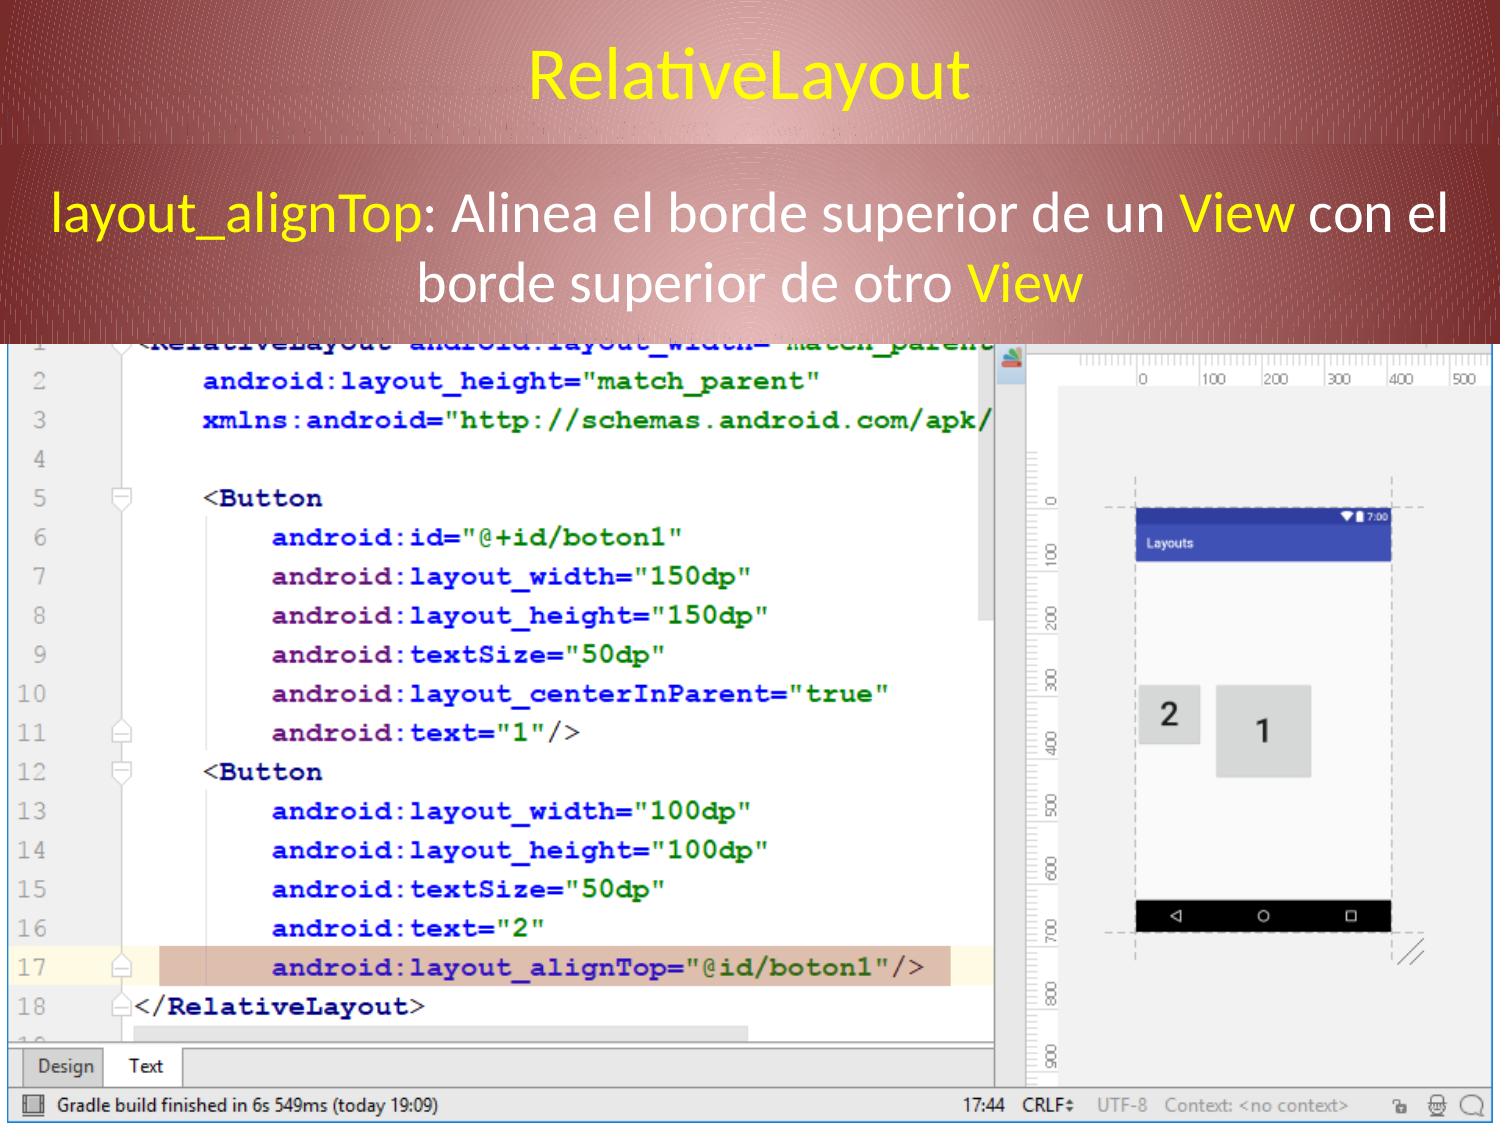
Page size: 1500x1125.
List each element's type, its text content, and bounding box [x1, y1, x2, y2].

picture [7, 64, 1493, 1123]
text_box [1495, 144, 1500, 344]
text_box RelativeLayout [0, 0, 1500, 144]
